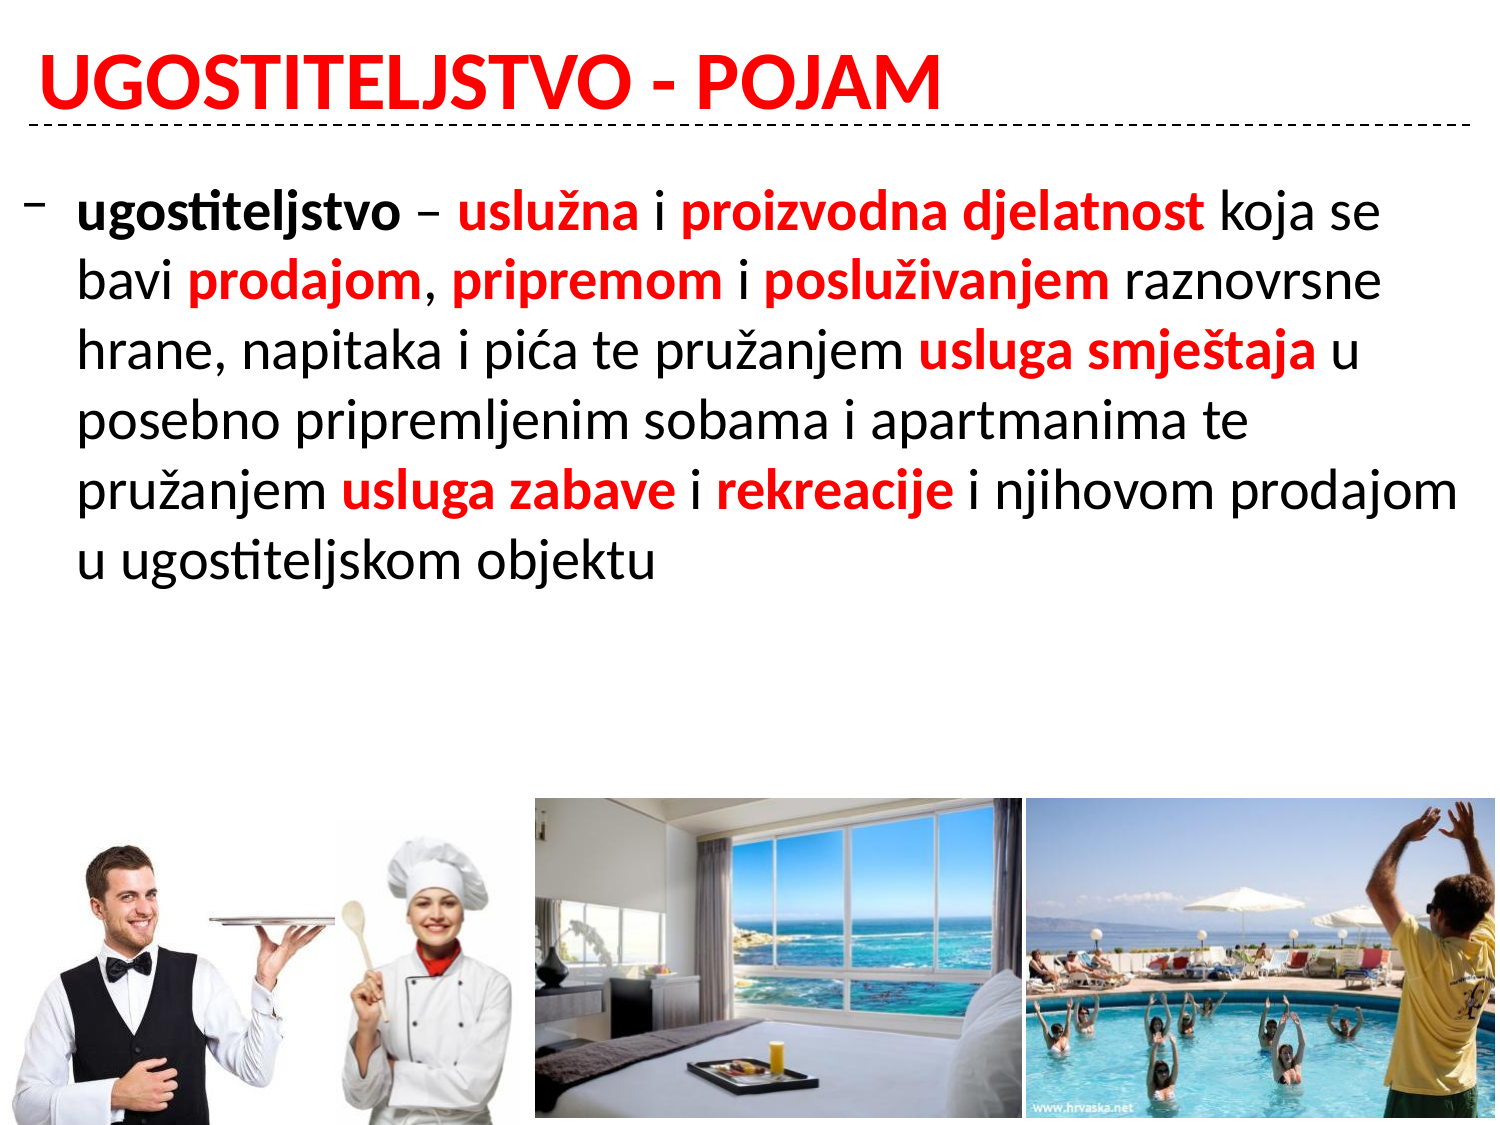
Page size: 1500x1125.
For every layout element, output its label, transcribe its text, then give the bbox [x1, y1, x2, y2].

title UGOSTITELJSTVO - POJAM [23, 23, 1477, 129]
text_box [535, 798, 1495, 1118]
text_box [0, 818, 519, 1125]
list ugostiteljstvo – uslužna i proizvodna djelatnost koja se bavi prodajom, pripremom i posluživanjem raznovrsne hrane, napitaka i pića te pružanjem usluga smještaja u posebno pripremljenim sobama i apartmanima te pružanjem usluga zabave i rekreacije i njihovom prodajom u ugostiteljskom objektu [5, 164, 1500, 1090]
